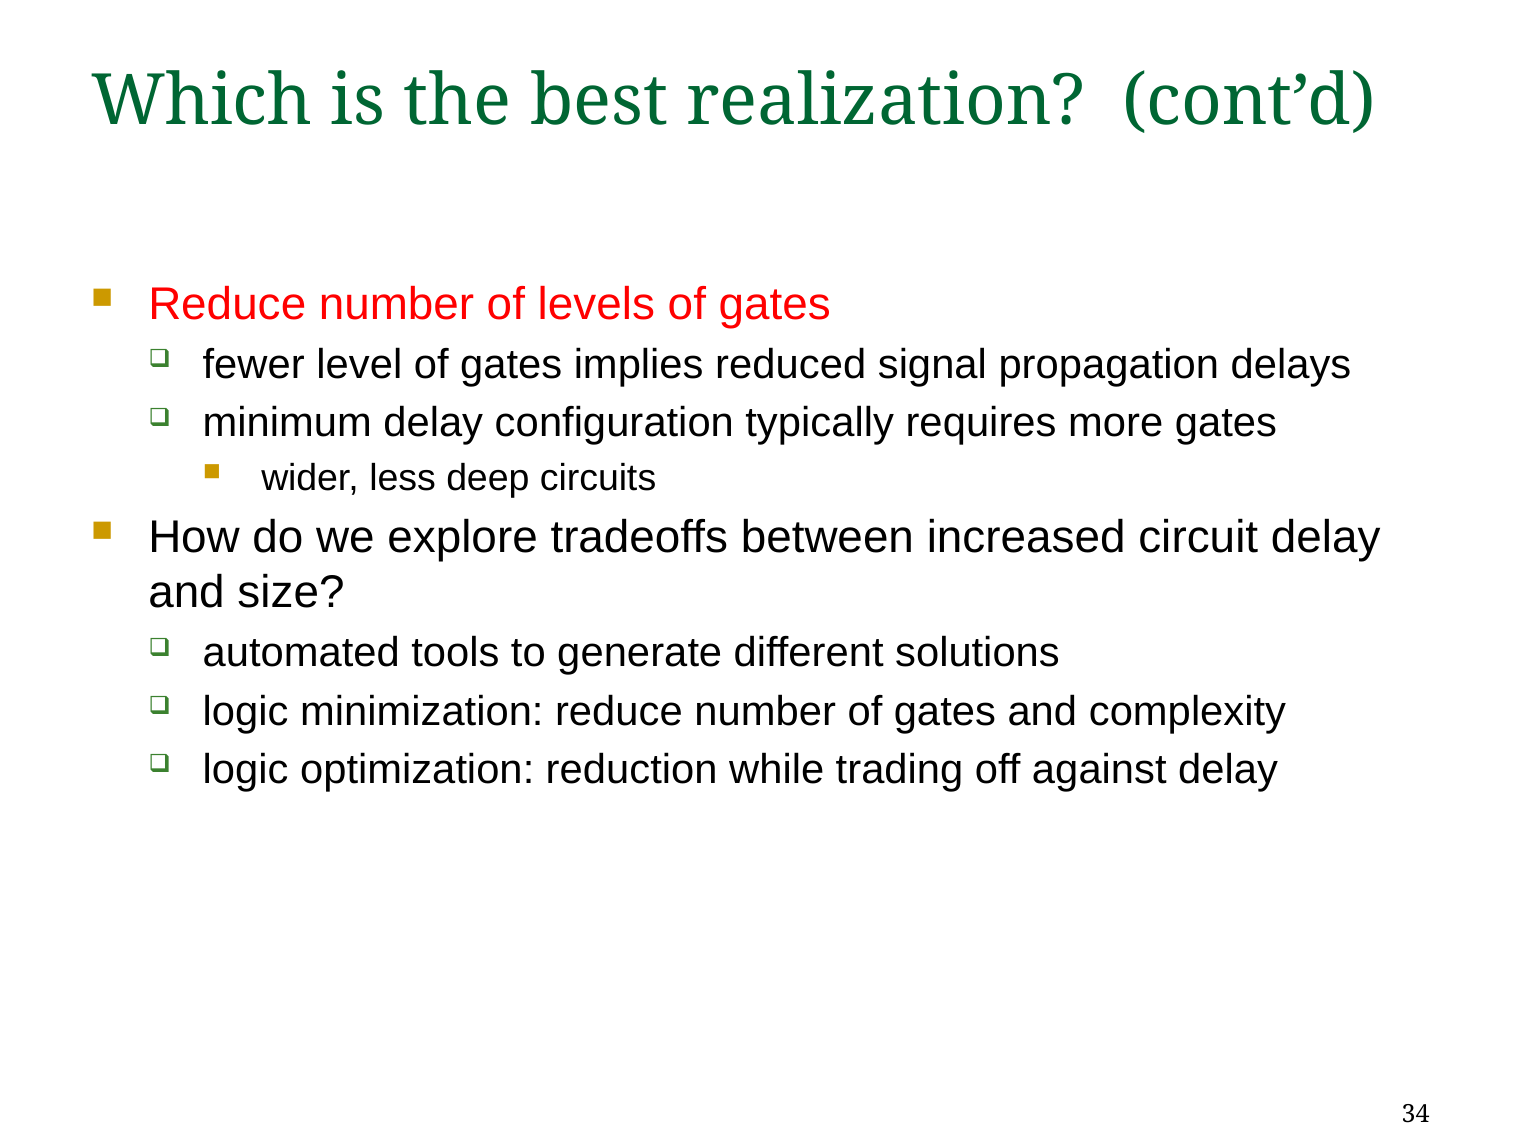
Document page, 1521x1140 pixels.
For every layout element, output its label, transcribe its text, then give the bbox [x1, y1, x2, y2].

list Reduce number of levels of gates fewer level of gates implies reduced signal propagation delays minimum delay configuration typically requires more gates wider, less deep circuits How do we explore tradeoffs between increased circuit delay and size? automated tools to generate different solutions logic minimization: reduce number of gates and complexity logic optimization: reduction while trading off against delay [75, 265, 1446, 1019]
title Which is the best realization? (cont’d) [75, 45, 1446, 236]
slide_number 34 [1089, 1062, 1445, 1140]
